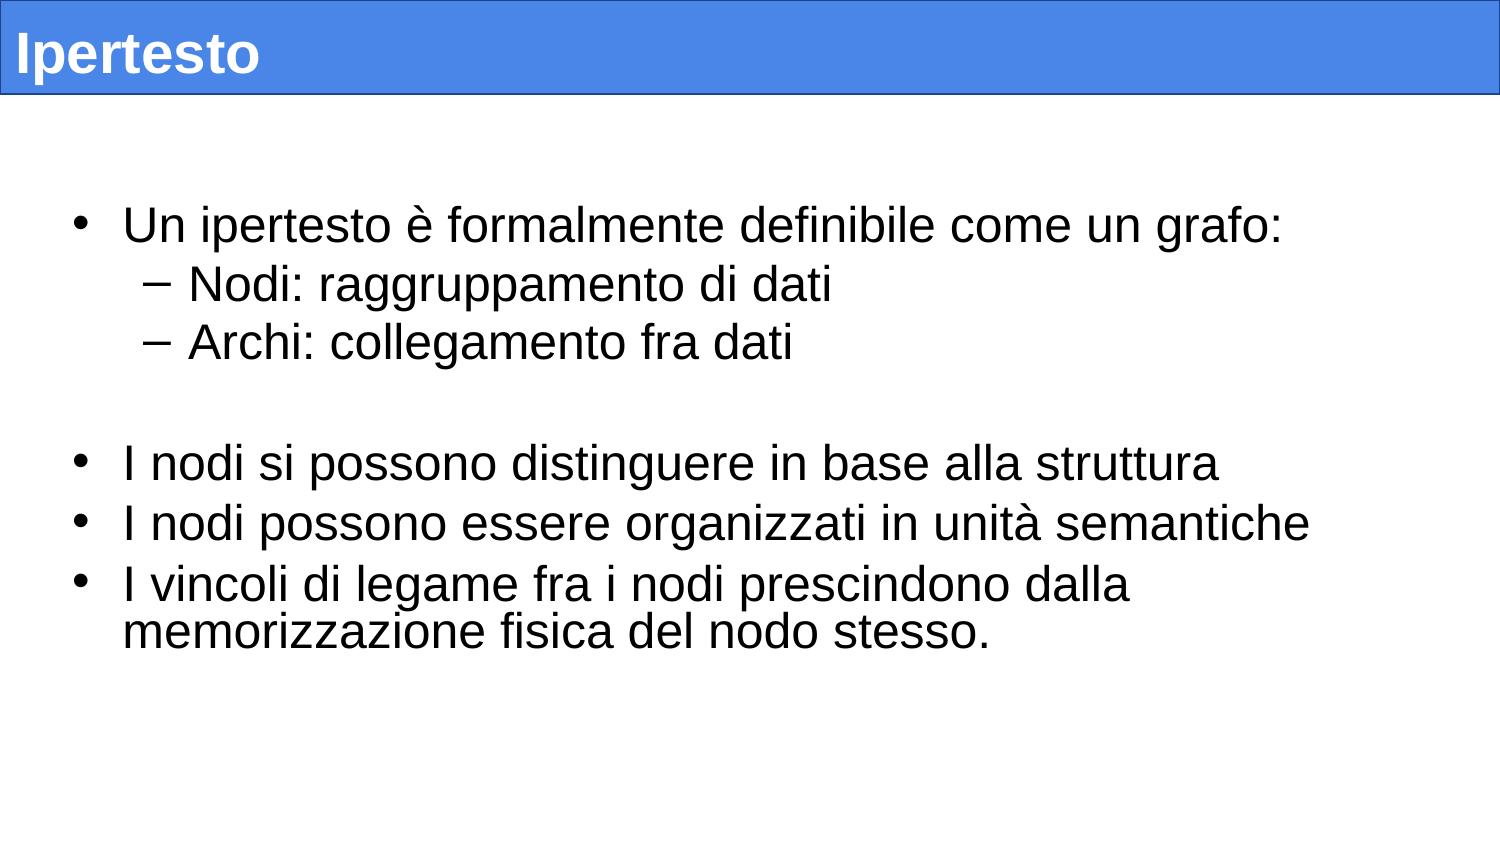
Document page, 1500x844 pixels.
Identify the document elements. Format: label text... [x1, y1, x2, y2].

list Un ipertesto è formalmente definibile come un grafo: Nodi: raggruppamento di dati Archi: collegamento fra dati I nodi si possono distinguere in base alla struttura I nodi possono essere organizzati in unità semantiche I vincoli di legame fra i nodi prescindono dalla memorizzazione fisica del nodo stesso. [51, 189, 1449, 750]
title Ipertesto [0, 0, 1500, 94]
